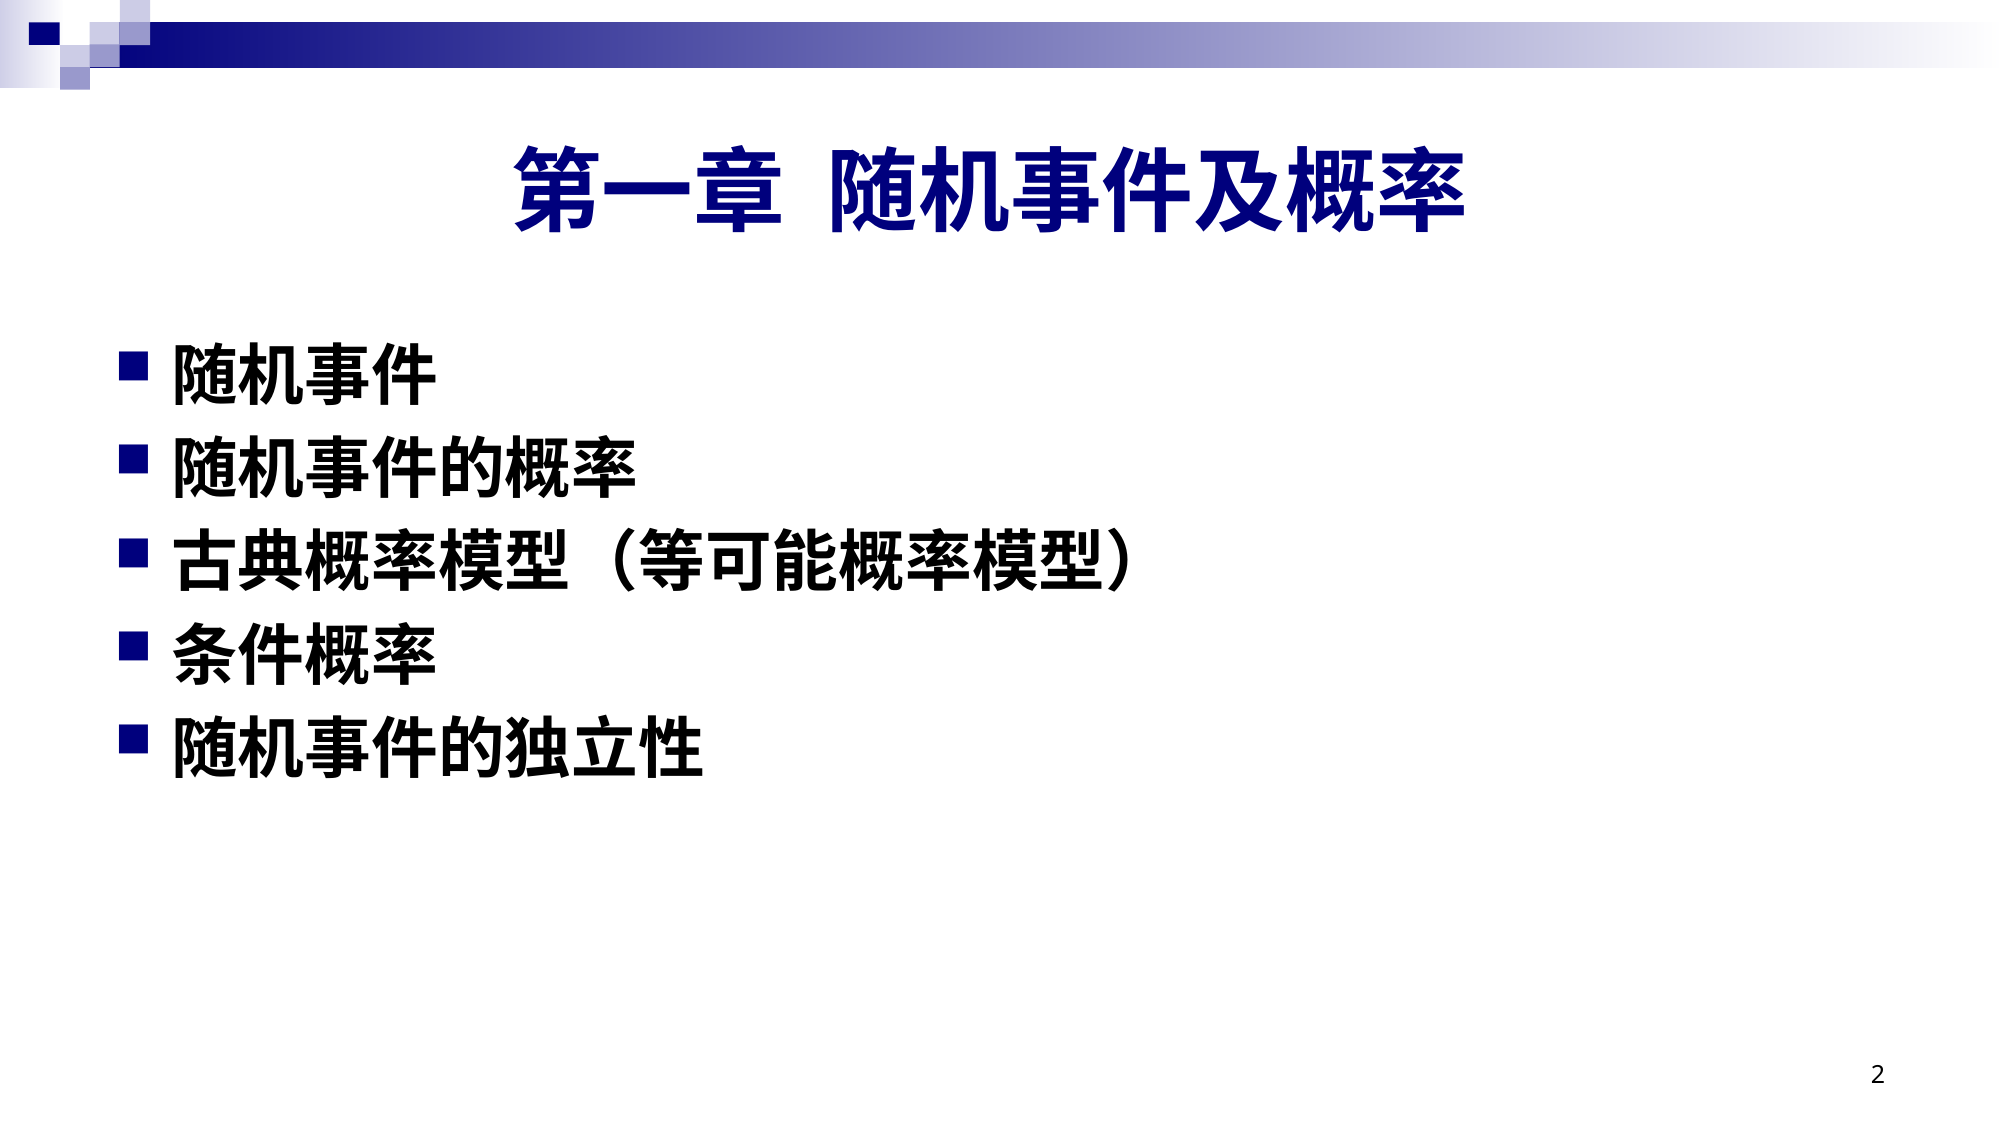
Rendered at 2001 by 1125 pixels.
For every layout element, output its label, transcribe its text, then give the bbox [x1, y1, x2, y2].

list 随机事件 随机事件的概率 古典概率模型（等可能概率模型） 条件概率 随机事件的独立性 [99, 324, 1900, 963]
slide_number 2 [1433, 1025, 1900, 1100]
title 第一章 随机事件及概率 [99, 75, 1900, 300]
